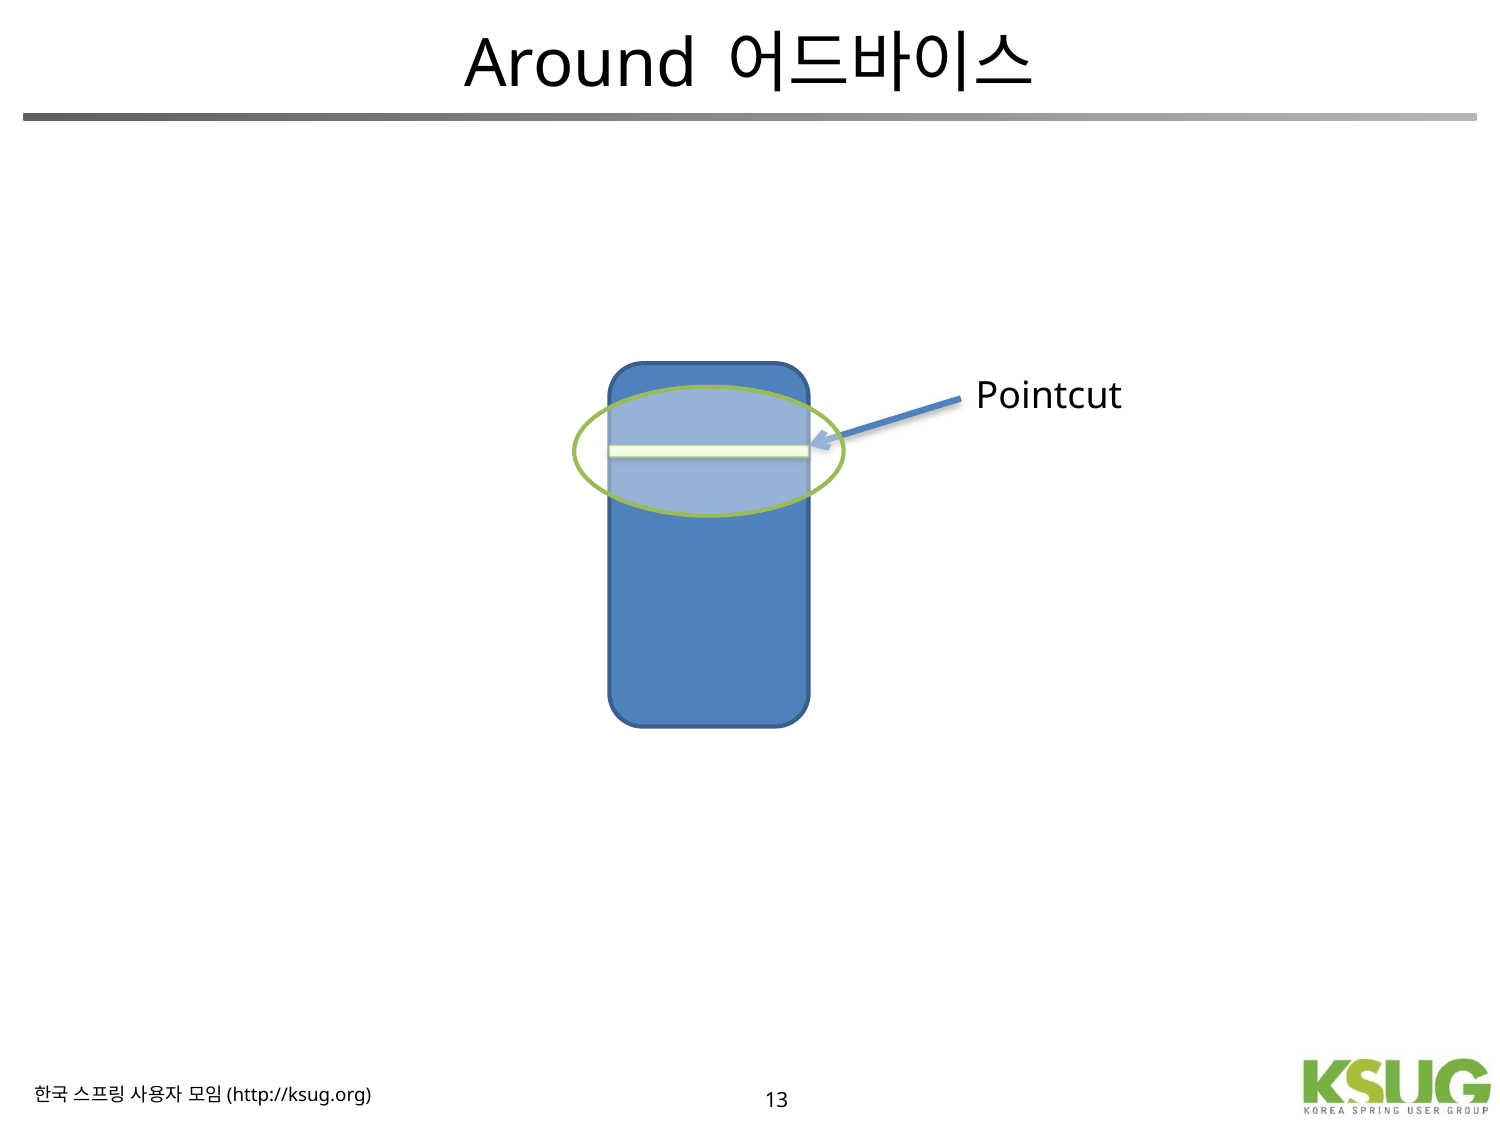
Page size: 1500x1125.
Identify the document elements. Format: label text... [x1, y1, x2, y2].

text_box [607, 361, 811, 406]
picture [1300, 1055, 1492, 1118]
text_box Pointcut [960, 363, 1161, 423]
title Around 어드바이스 [23, 11, 1477, 108]
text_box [808, 398, 962, 446]
text_box [607, 497, 811, 729]
text_box [572, 384, 846, 518]
